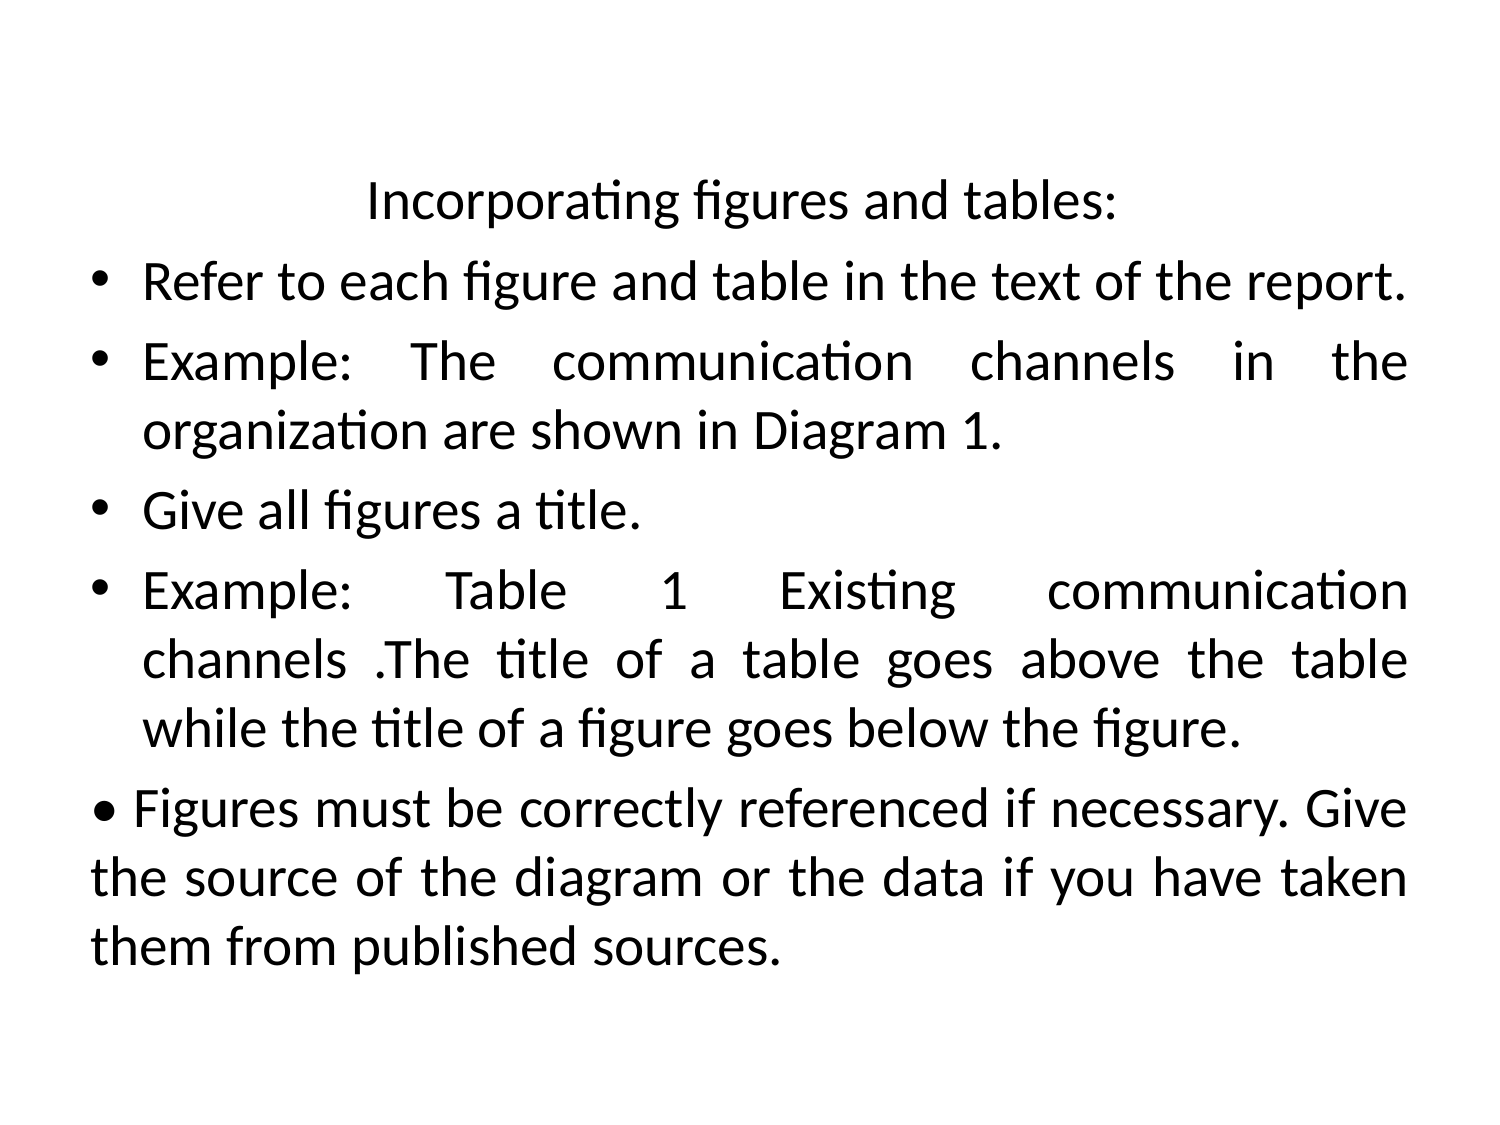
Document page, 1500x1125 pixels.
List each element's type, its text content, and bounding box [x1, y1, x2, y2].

list Incorporating figures and tables: Refer to each figure and table in the text of the report. Example: The communication channels in the organization are shown in Diagram 1. Give all figures a title. Example: Table 1 Existing communication channels .The title of a table goes above the table while the title of a figure goes below the figure. • Figures must be correctly referenced if necessary. Give the source of the diagram or the data if you have taken them from published sources. [75, 75, 1425, 1005]
